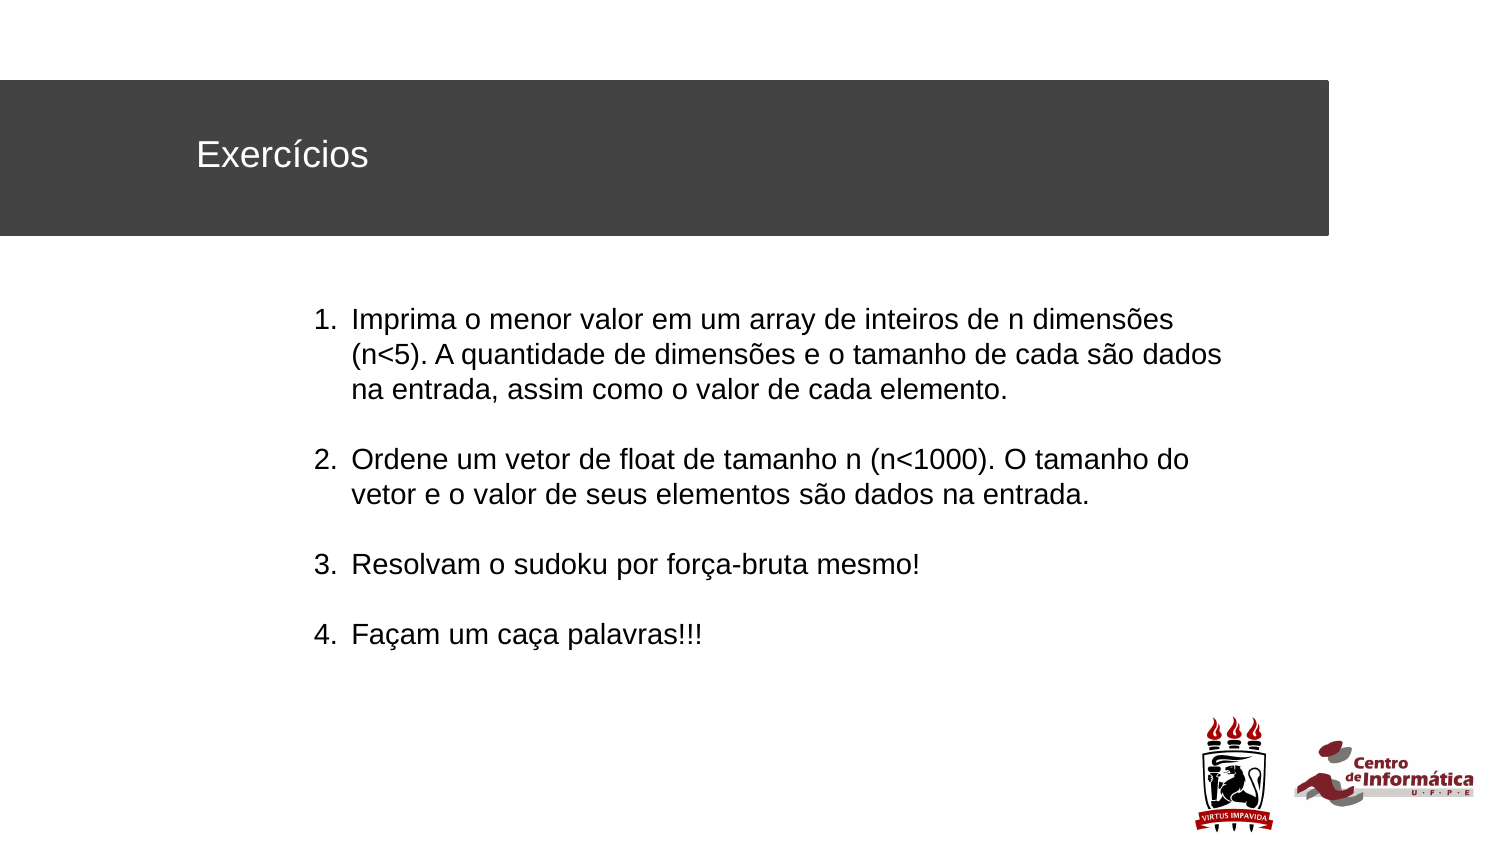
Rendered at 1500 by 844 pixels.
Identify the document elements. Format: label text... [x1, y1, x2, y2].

text_box [0, 81, 1328, 235]
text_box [1187, 714, 1489, 837]
text_box Imprima o menor valor em um array de inteiros de n dimensões (n<5). A quantidade de dimensões e o tamanho de cada são dados na entrada, assim como o valor de cada elemento. Ordene um vetor de float de tamanho n (n<1000). O tamanho do vetor e o valor de seus elementos são dados na entrada. Resolvam o sudoku por força-bruta mesmo! Façam um caça palavras!!! [261, 285, 1239, 752]
text_box Exercícios [181, 114, 1188, 201]
